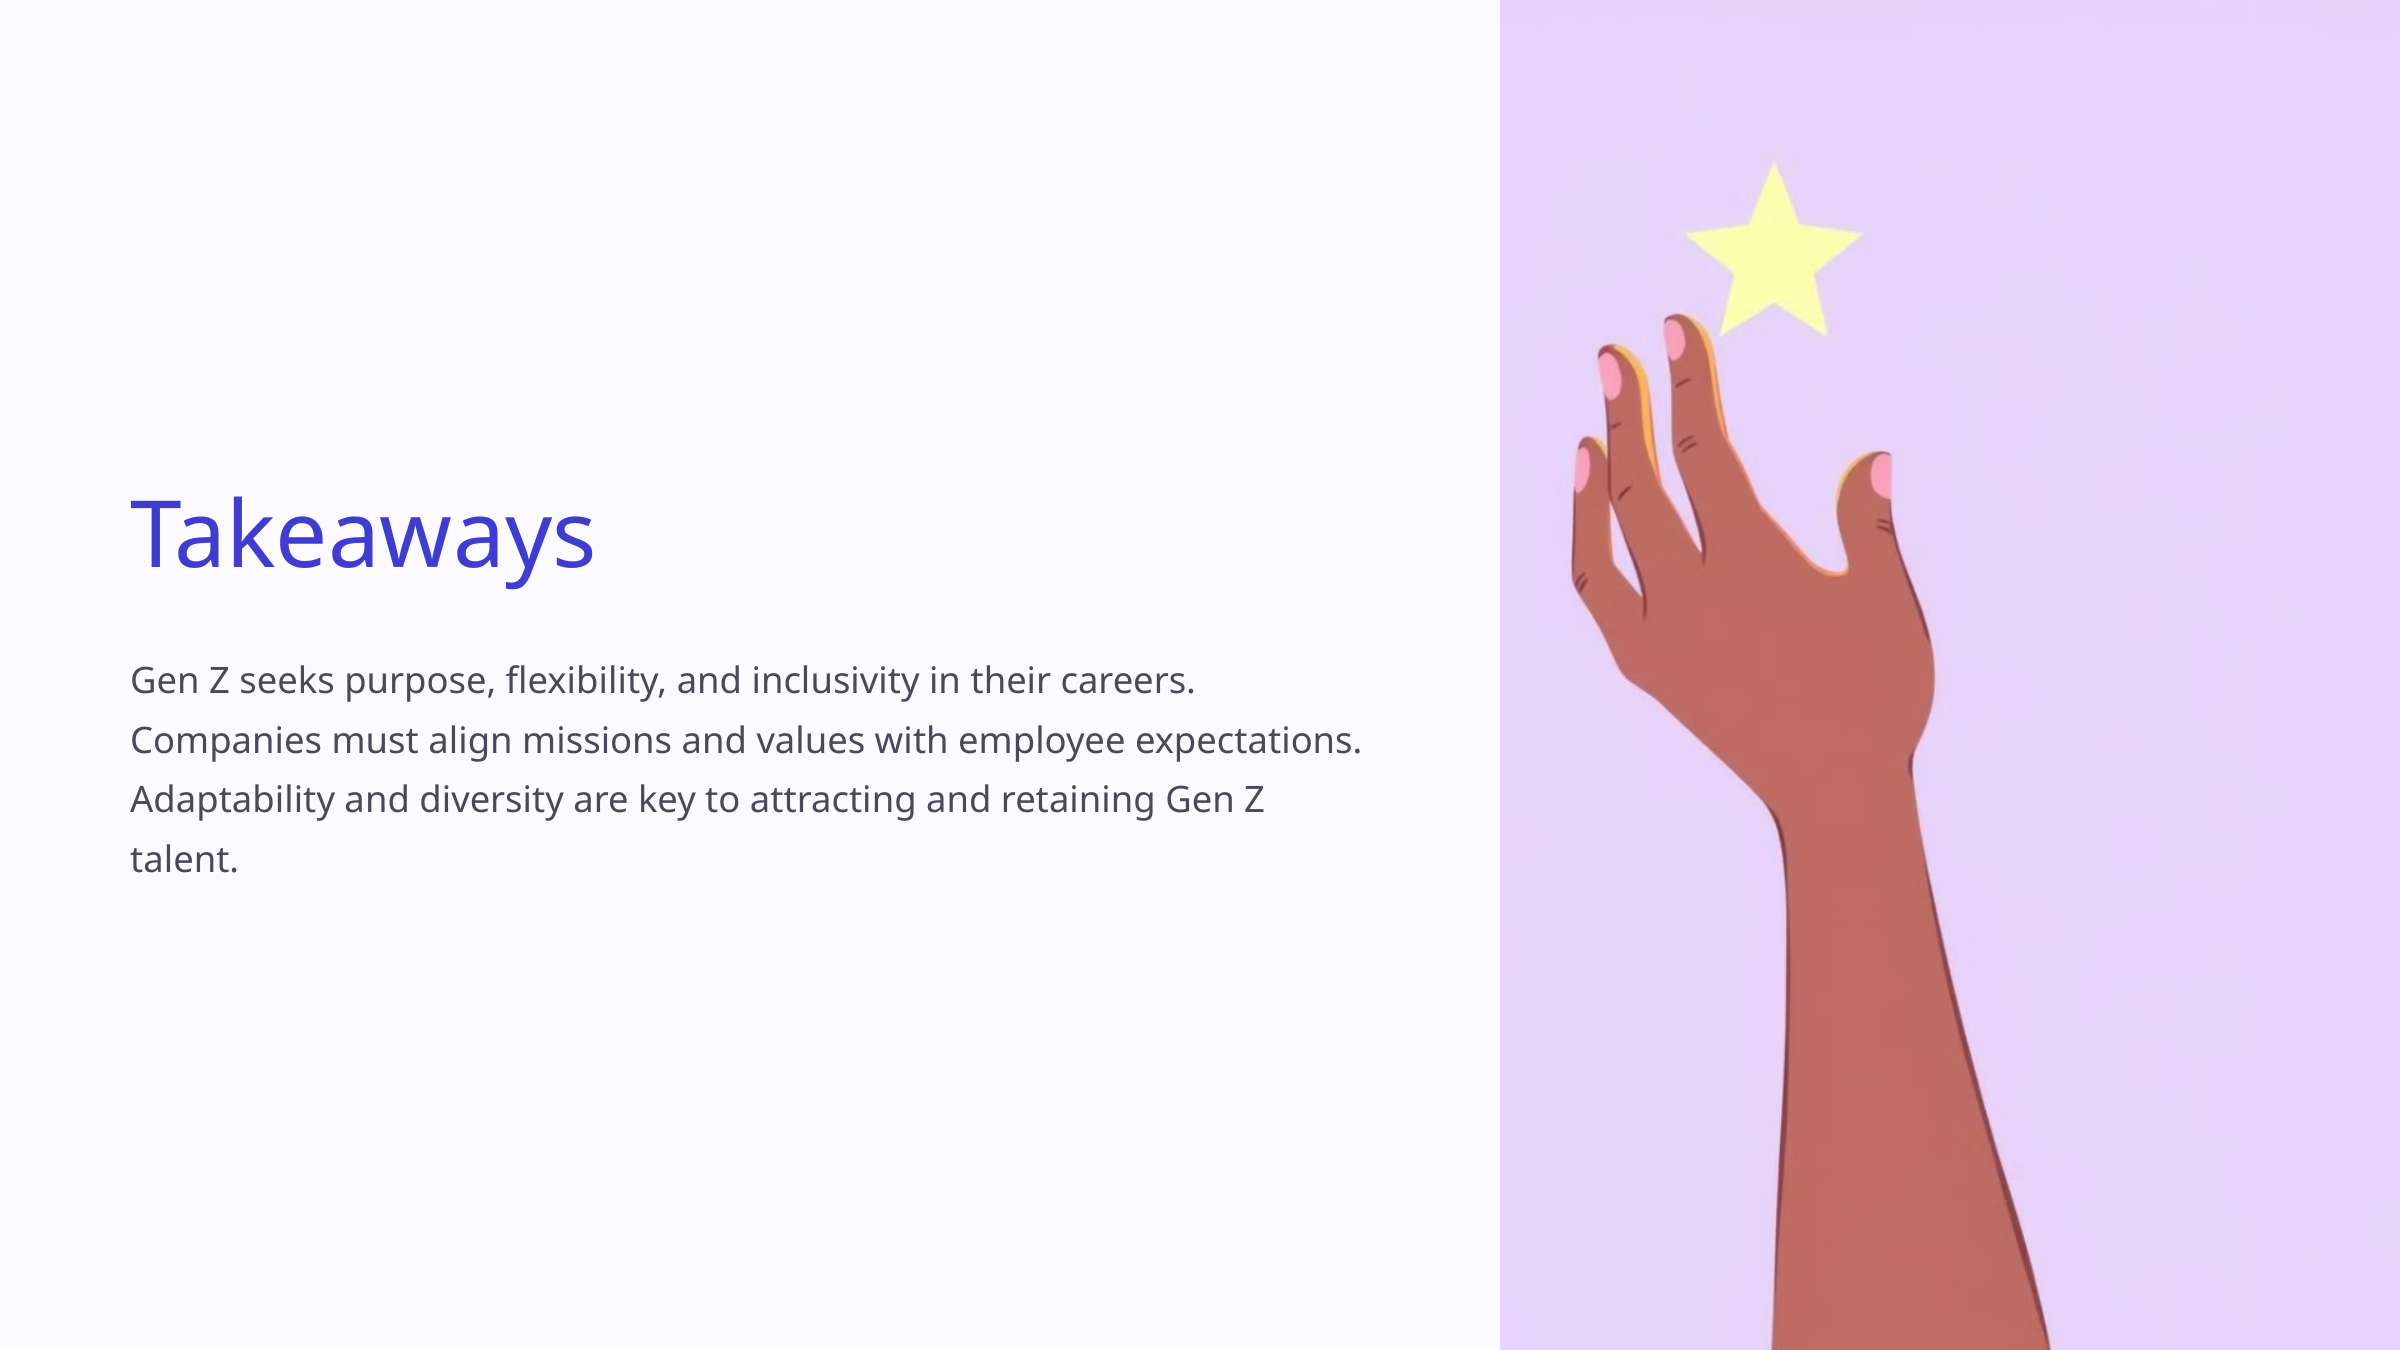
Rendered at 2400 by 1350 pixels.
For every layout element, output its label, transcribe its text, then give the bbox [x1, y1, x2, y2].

text_box Gen Z seeks purpose, flexibility, and inclusivity in their careers. Companies must align missions and values with employee expectations. Adaptability and diversity are key to attracting and retaining Gen Z talent. [130, 641, 1370, 880]
text_box Takeaways [130, 469, 1061, 587]
picture [1499, 0, 2400, 1350]
